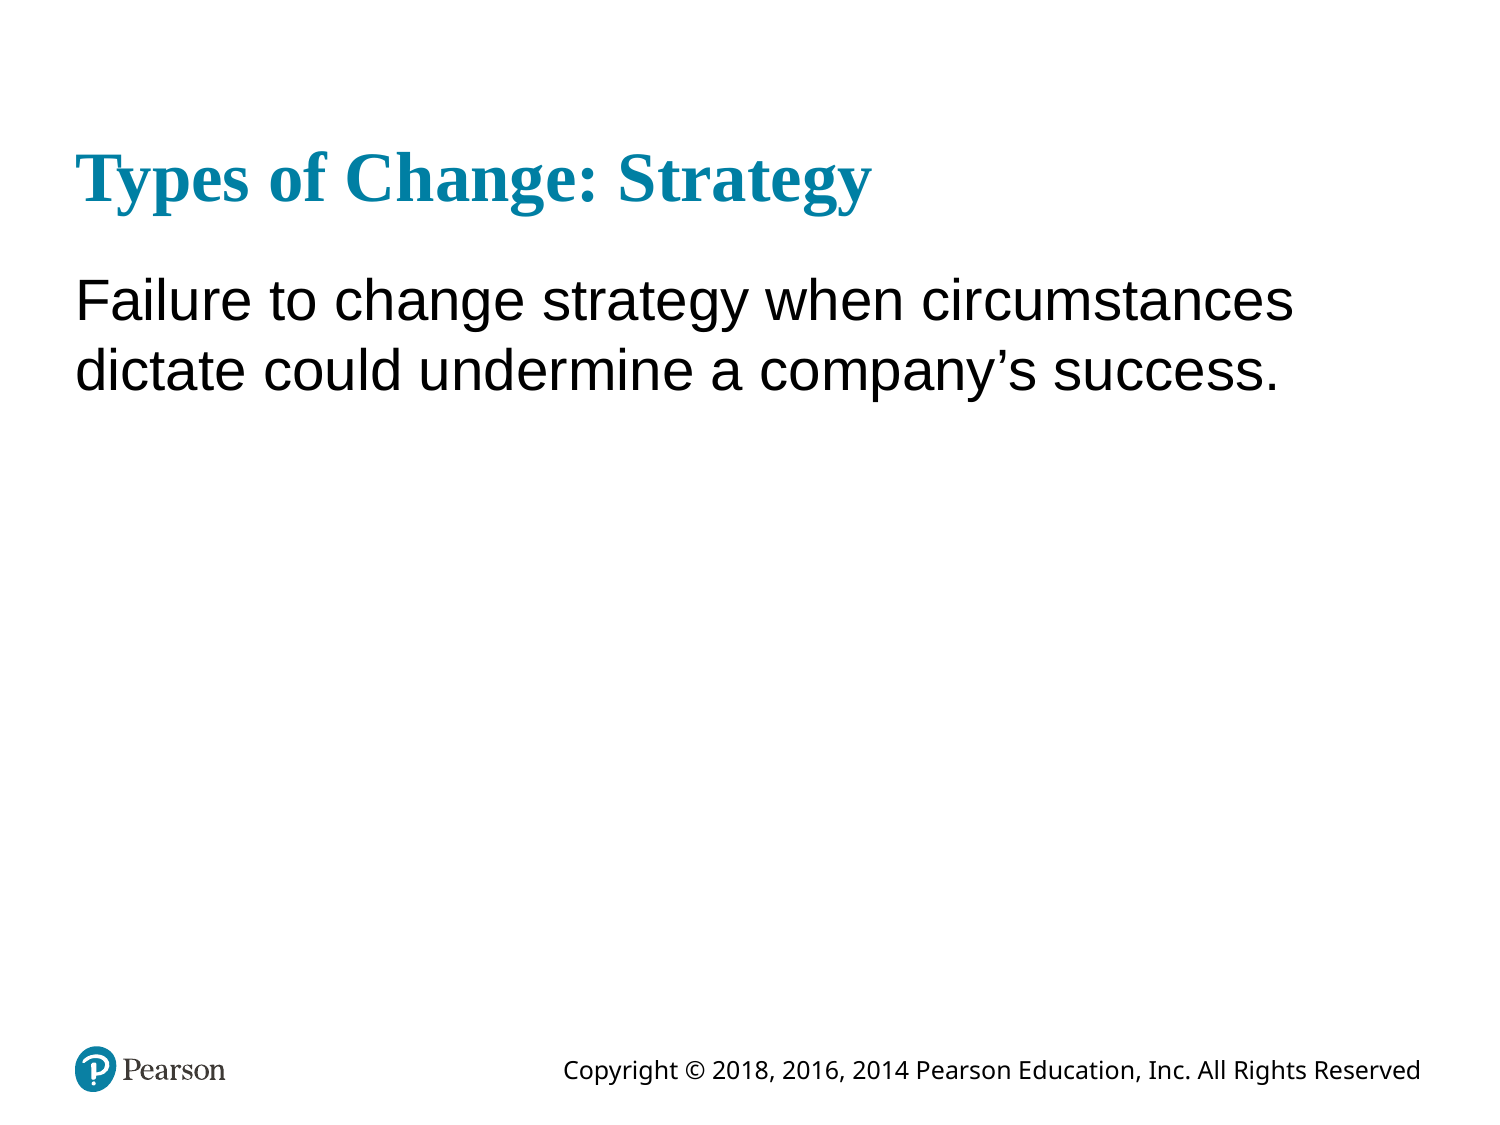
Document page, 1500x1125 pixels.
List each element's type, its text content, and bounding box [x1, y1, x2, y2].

list Failure to change strategy when circumstances dictate could undermine a company’s success. [75, 262, 1425, 1005]
title Types of Change: Strategy [75, 35, 1425, 216]
